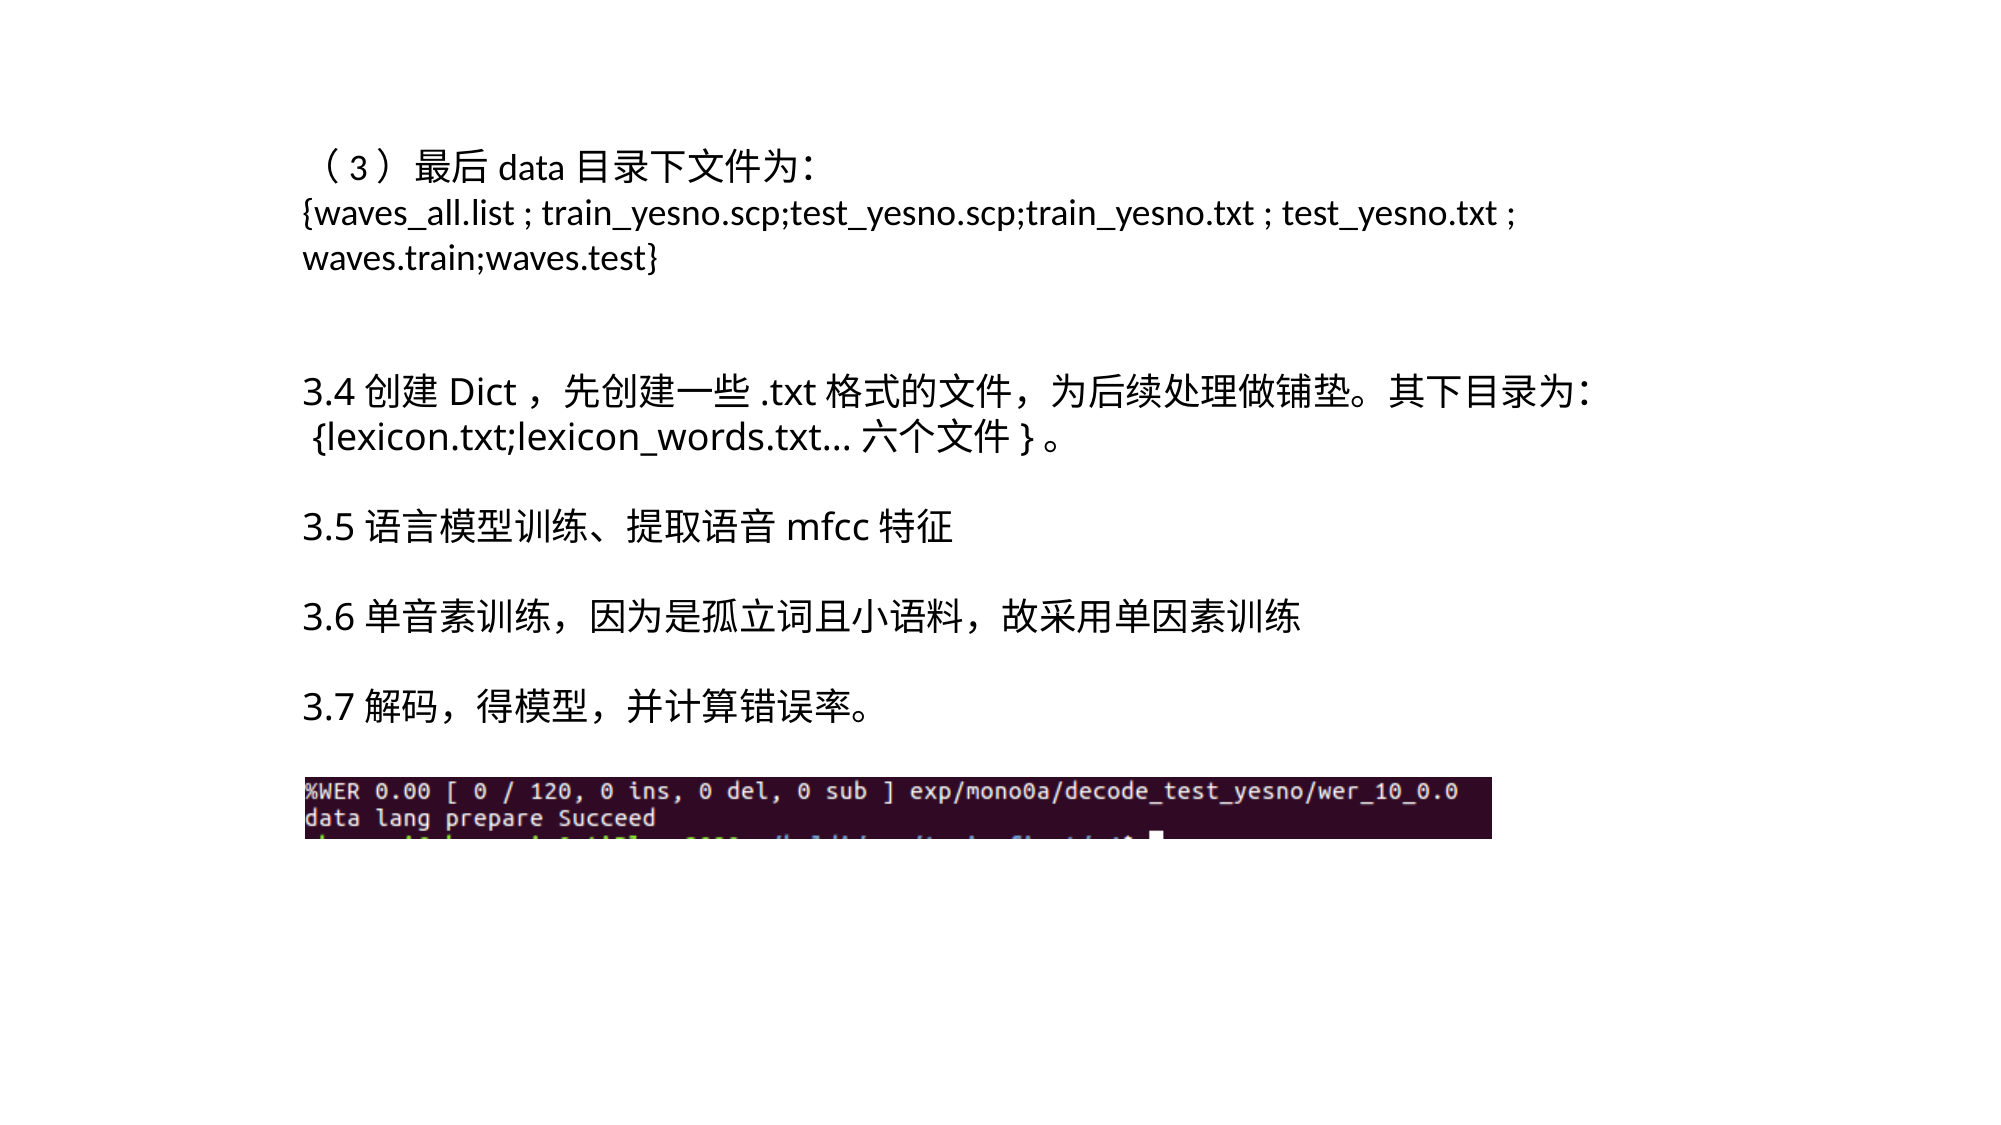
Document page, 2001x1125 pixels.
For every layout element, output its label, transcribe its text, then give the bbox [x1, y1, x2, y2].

text_box （3）最后data目录下文件为： {waves_all.list ; train_yesno.scp;test_yesno.scp;train_yesno.txt ; test_yesno.txt ; waves.train;waves.test} 3.4创建Dict，先创建一些.txt格式的文件，为后续处理做铺垫。其下目录为： {lexicon.txt;lexicon_words.txt...六个文件}。 3.5语言模型训练、提取语音mfcc特征 3.6单音素训练，因为是孤立词且小语料，故采用单因素训练 3.7解码，得模型，并计算错误率。 [287, 136, 1746, 781]
picture [305, 777, 1492, 839]
